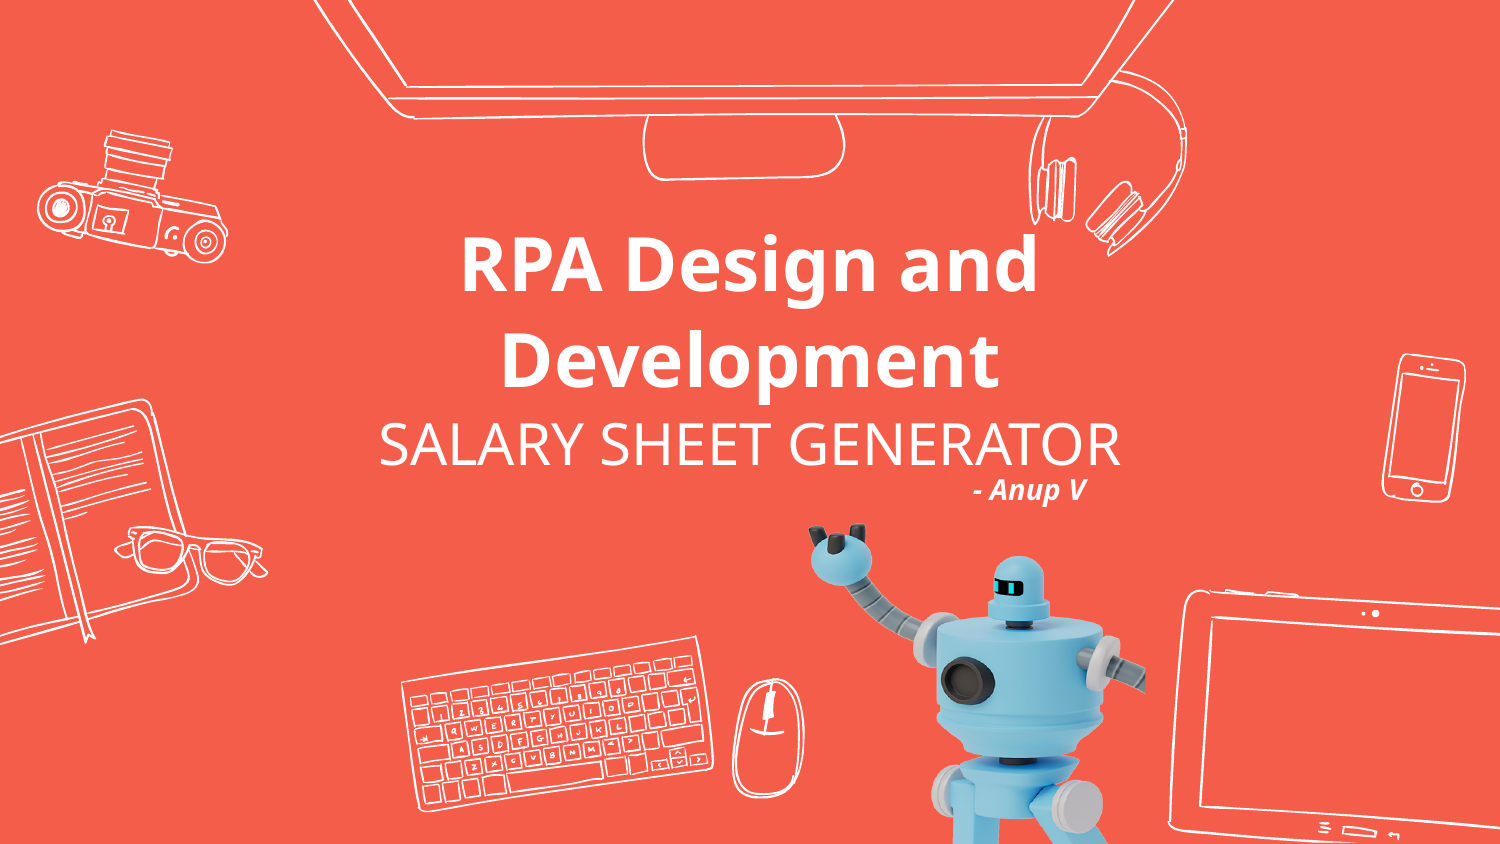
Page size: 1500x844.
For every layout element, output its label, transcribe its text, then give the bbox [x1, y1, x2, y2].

title RPA Design and Development SALARY SHEET GENERATOR [258, 248, 1242, 439]
picture [807, 522, 1146, 844]
text_box - Anup V [958, 463, 1267, 514]
